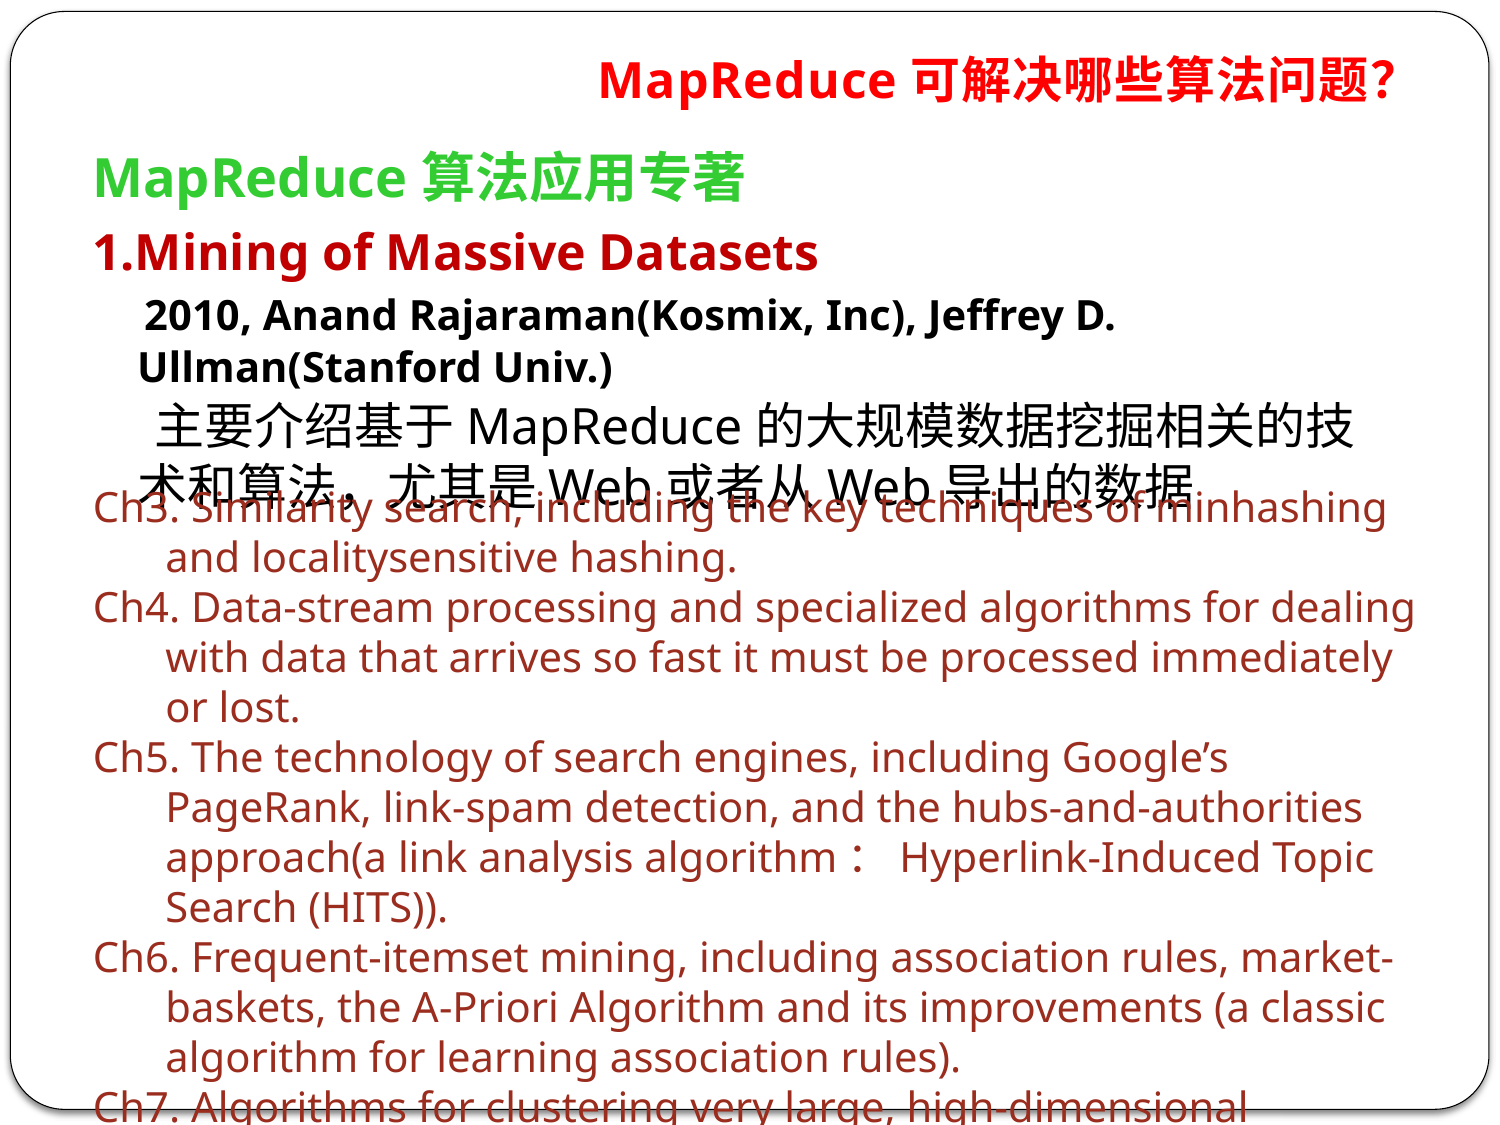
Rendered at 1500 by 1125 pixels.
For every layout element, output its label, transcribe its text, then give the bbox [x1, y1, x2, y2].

list MapReduce算法应用专著 1.Mining of Massive Datasets 2010, Anand Rajaraman(Kosmix, Inc), Jeffrey D. Ullman(Stanford Univ.) 主要介绍基于MapReduce的大规模数据挖掘相关的技术和算法，尤其是Web或者从Web导出的数据 [76, 135, 1405, 964]
text_box Ch3. Similarity search, including the key techniques of minhashing and localitysensitive hashing. Ch4. Data-stream processing and specialized algorithms for dealing with data that arrives so fast it must be processed immediately or lost. Ch5. The technology of search engines, including Google’s PageRank, link-spam detection, and the hubs-and-authorities approach(a link analysis algorithm：Hyperlink-Induced Topic Search (HITS)). Ch6. Frequent-itemset mining, including association rules, market-baskets, the A-Priori Algorithm and its improvements (a classic algorithm for learning association rules). Ch7. Algorithms for clustering very large, high-dimensional datasets. Ch8. Two key problems for Web applications: managing advertising and recommendation systems. [78, 473, 1449, 1125]
text_box MapReduce可解决哪些算法问题？ [159, 43, 1435, 124]
